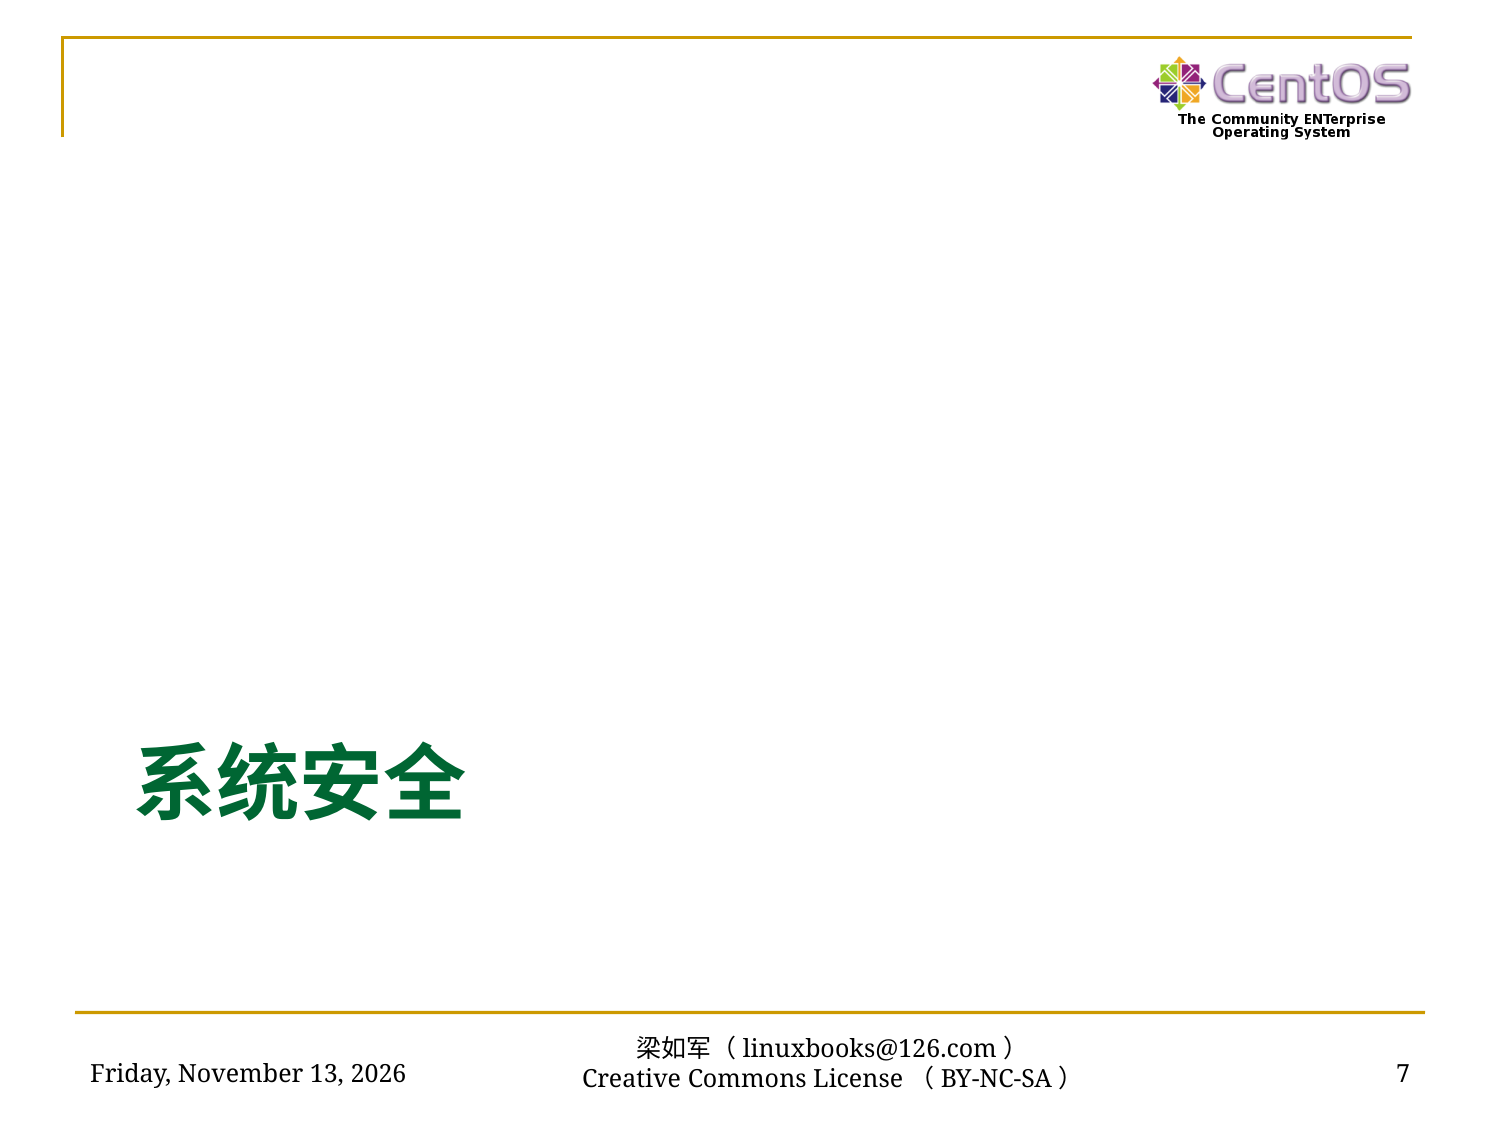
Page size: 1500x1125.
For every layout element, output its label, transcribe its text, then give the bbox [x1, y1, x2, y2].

footer 梁如军（linuxbooks@126.com） Creative Commons License（BY-NC-SA） [395, 1024, 1270, 1101]
picture [1151, 54, 1412, 140]
title 系统安全 [118, 722, 1394, 947]
slide_number 7 [1074, 1023, 1426, 1100]
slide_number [74, 1023, 426, 1100]
